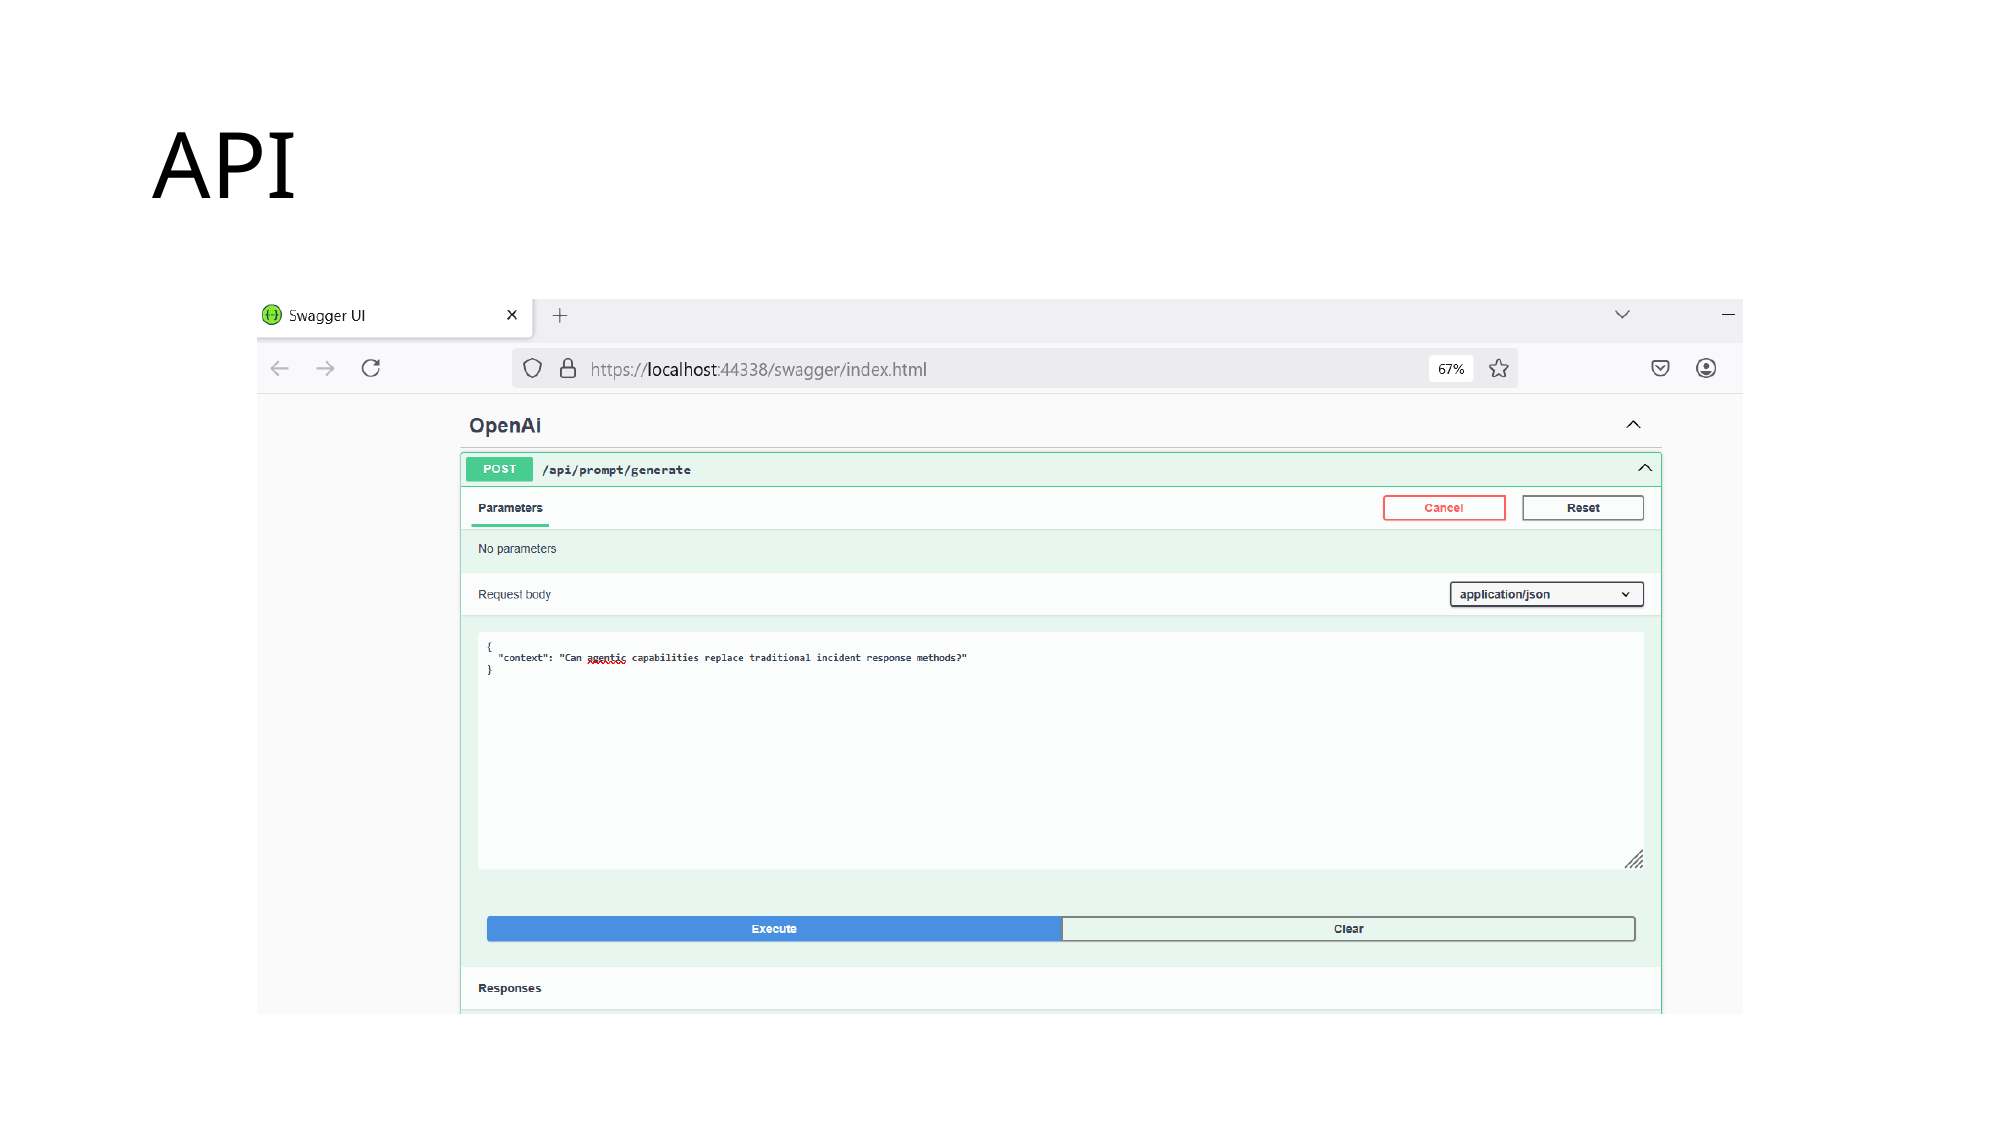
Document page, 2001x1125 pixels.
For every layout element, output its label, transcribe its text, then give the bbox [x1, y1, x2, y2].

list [257, 299, 1743, 1014]
title API [137, 59, 1863, 278]
